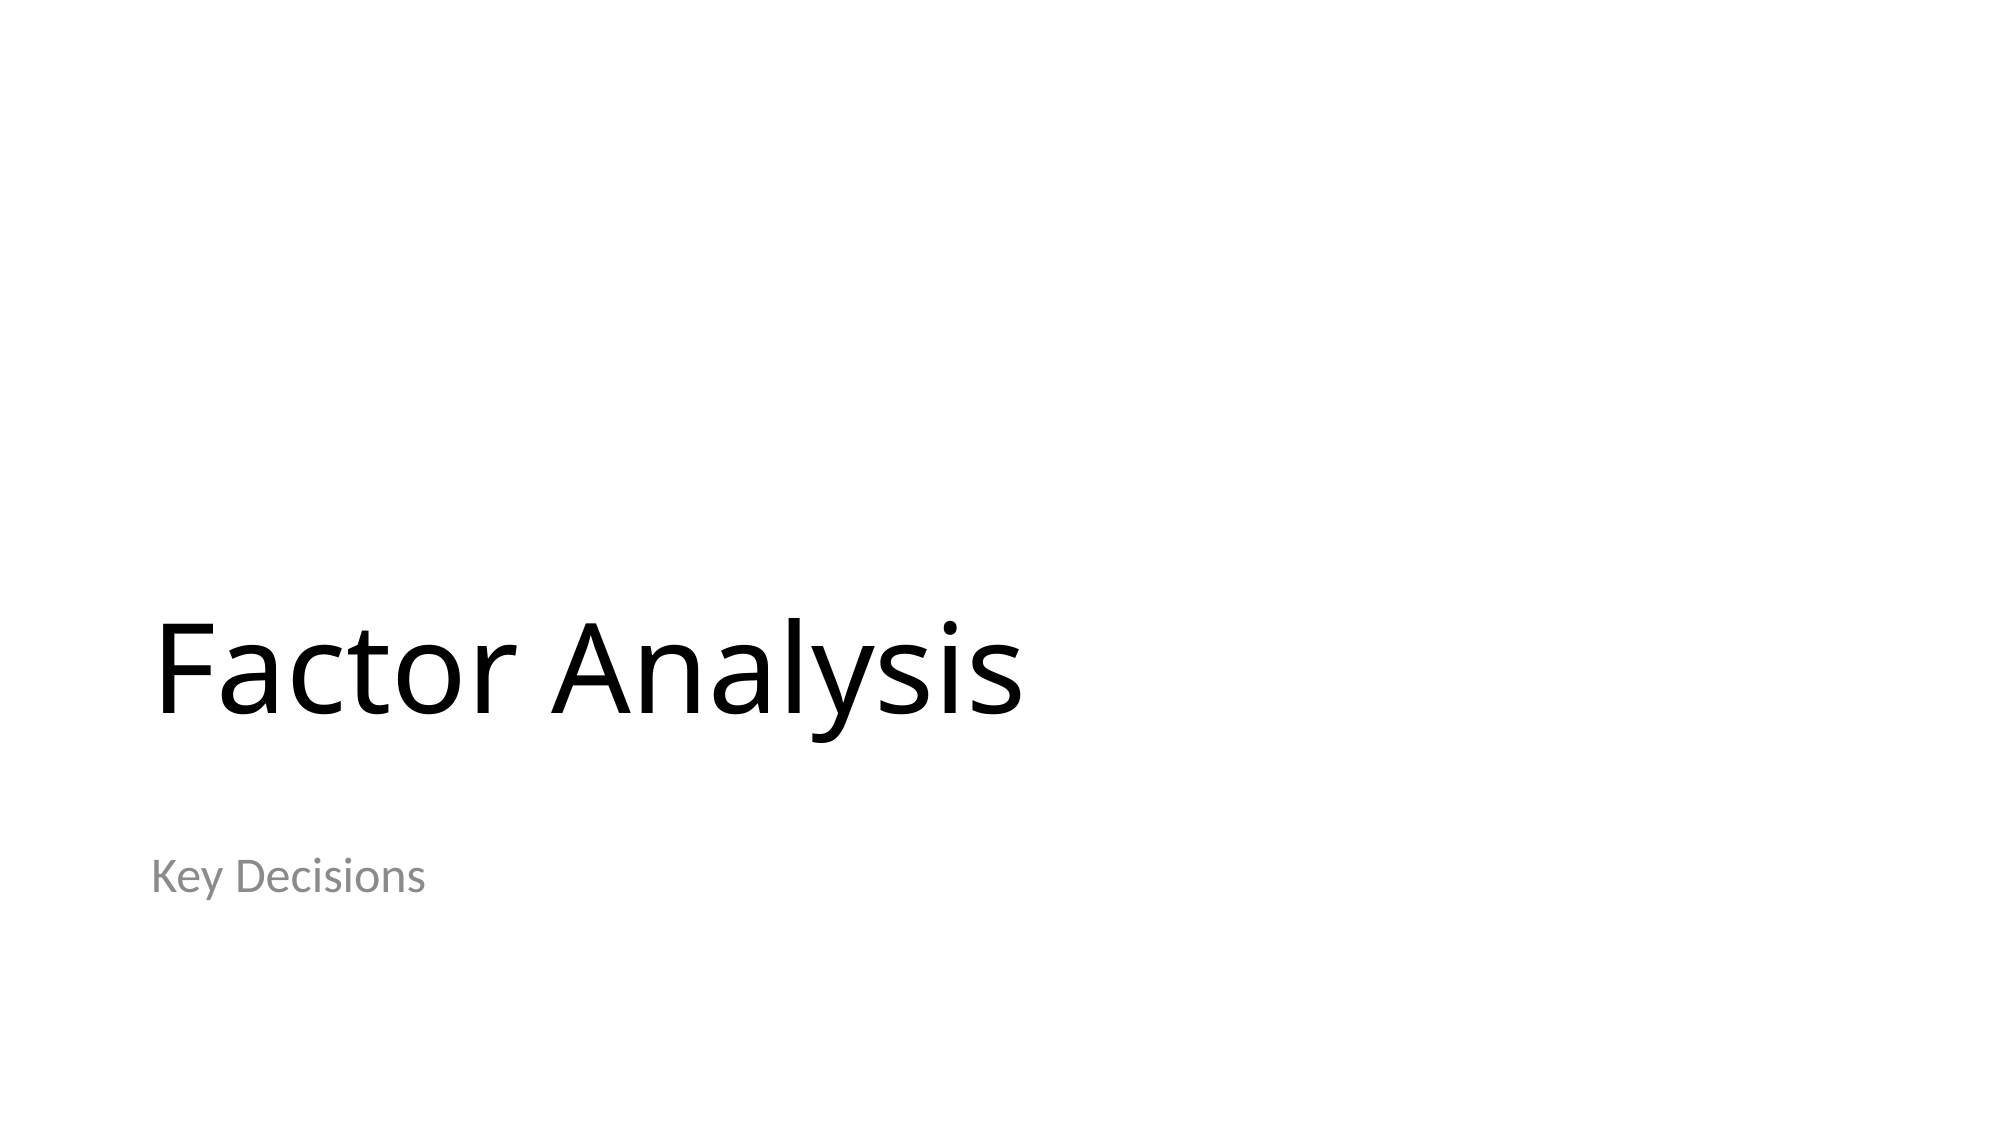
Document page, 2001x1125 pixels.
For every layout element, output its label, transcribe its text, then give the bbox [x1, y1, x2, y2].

list Key Decisions [136, 752, 1862, 999]
title Factor Analysis [136, 280, 1862, 749]
